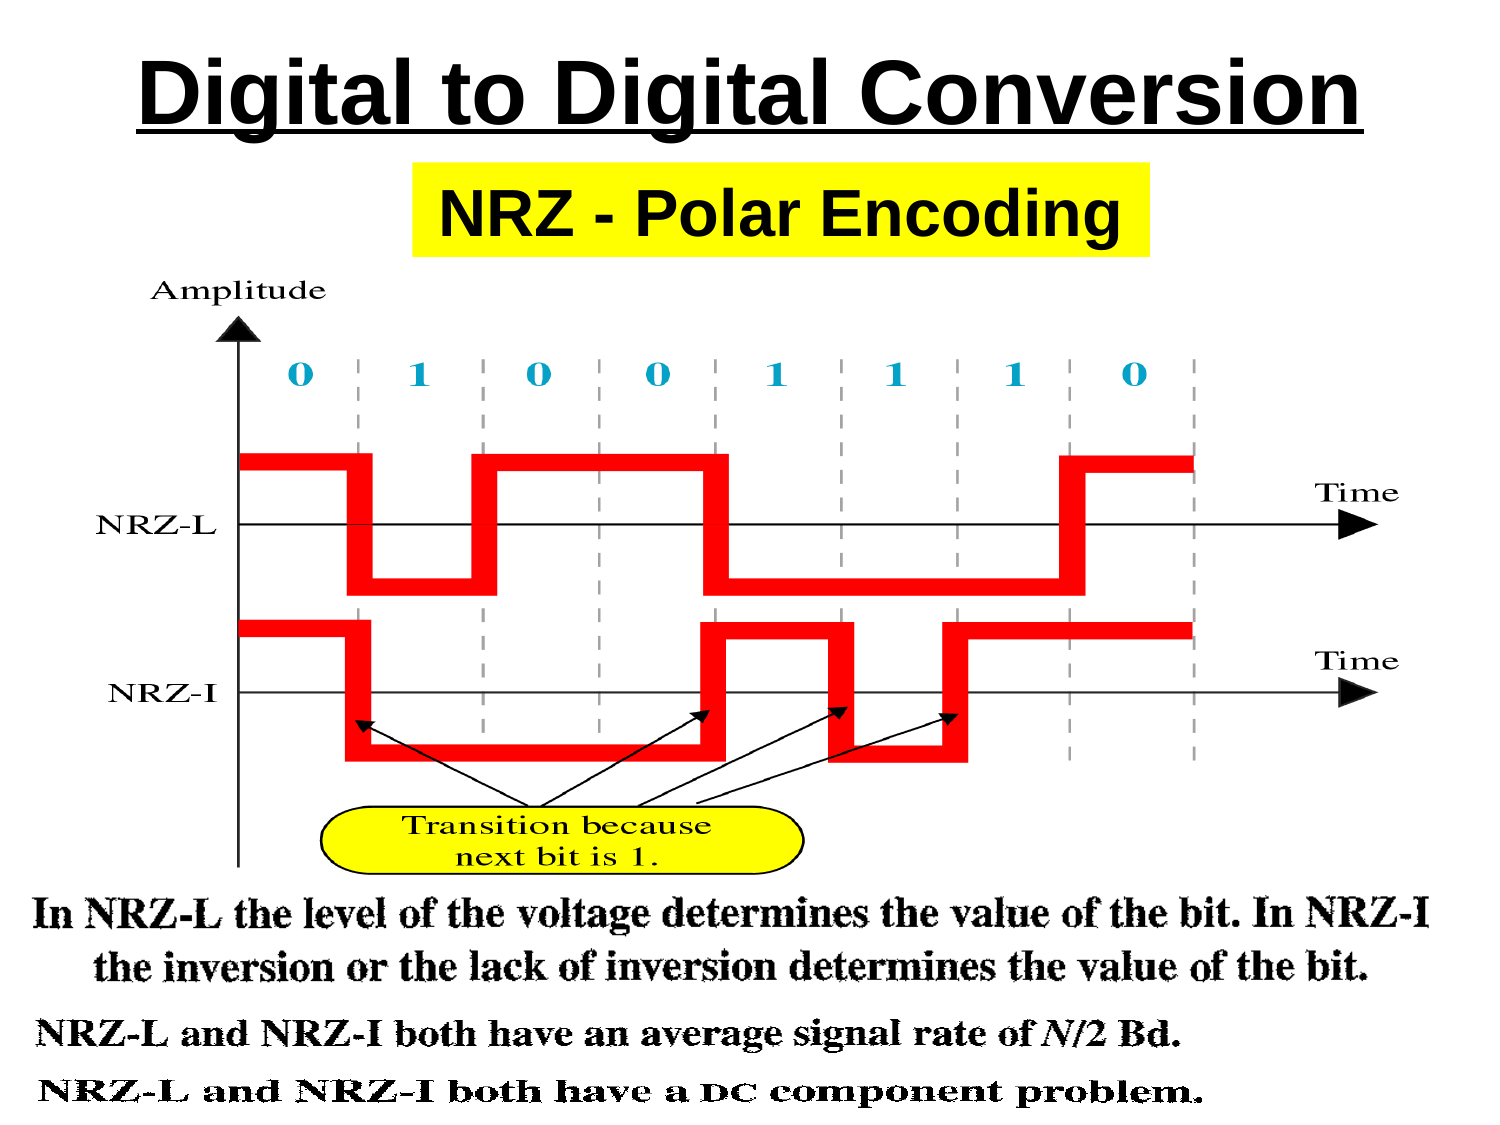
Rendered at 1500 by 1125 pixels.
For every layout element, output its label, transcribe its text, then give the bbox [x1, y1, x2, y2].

picture [24, 1067, 1226, 1113]
picture [12, 887, 1451, 1063]
text_box Digital to Digital Conversion [112, 24, 1388, 213]
text_box NRZ - Polar Encoding [412, 162, 1150, 257]
picture [95, 274, 1401, 876]
